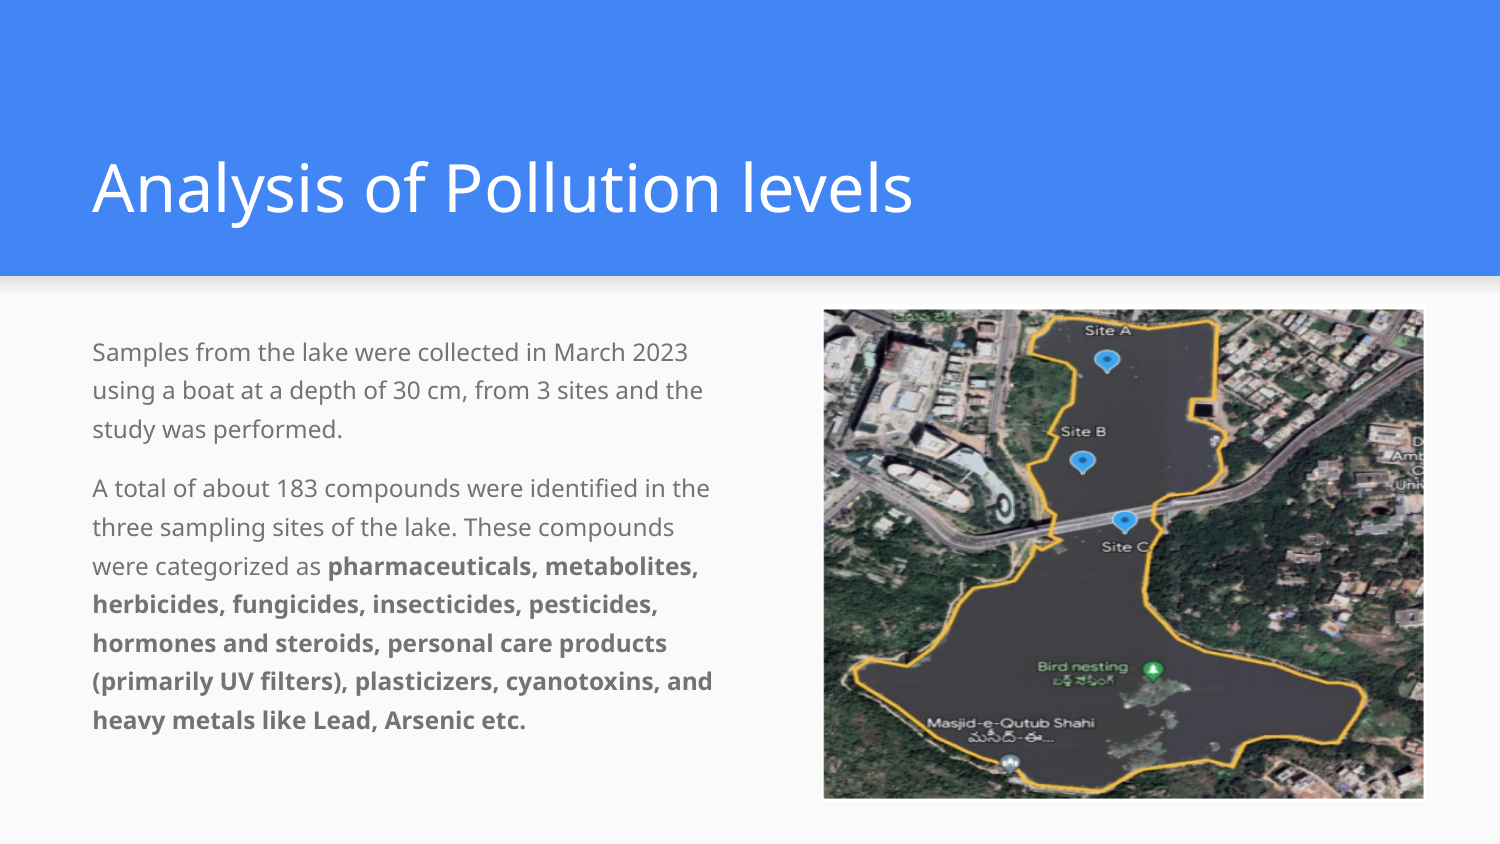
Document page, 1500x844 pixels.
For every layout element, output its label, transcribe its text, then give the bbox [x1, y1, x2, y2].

title Analysis of Pollution levels [77, 121, 1427, 248]
list Samples from the lake were collected in March 2023 using a boat at a depth of 30 cm, from 3 sites and the study was performed. A total of about 183 compounds were identified in the three sampling sites of the lake. These compounds were categorized as pharmaceuticals, metabolites, herbicides, fungicides, insecticides, pesticides, hormones and steroids, personal care products (primarily UV filters), plasticizers, cyanotoxins, and heavy metals like Lead, Arsenic etc. [77, 314, 734, 760]
picture [821, 303, 1427, 803]
